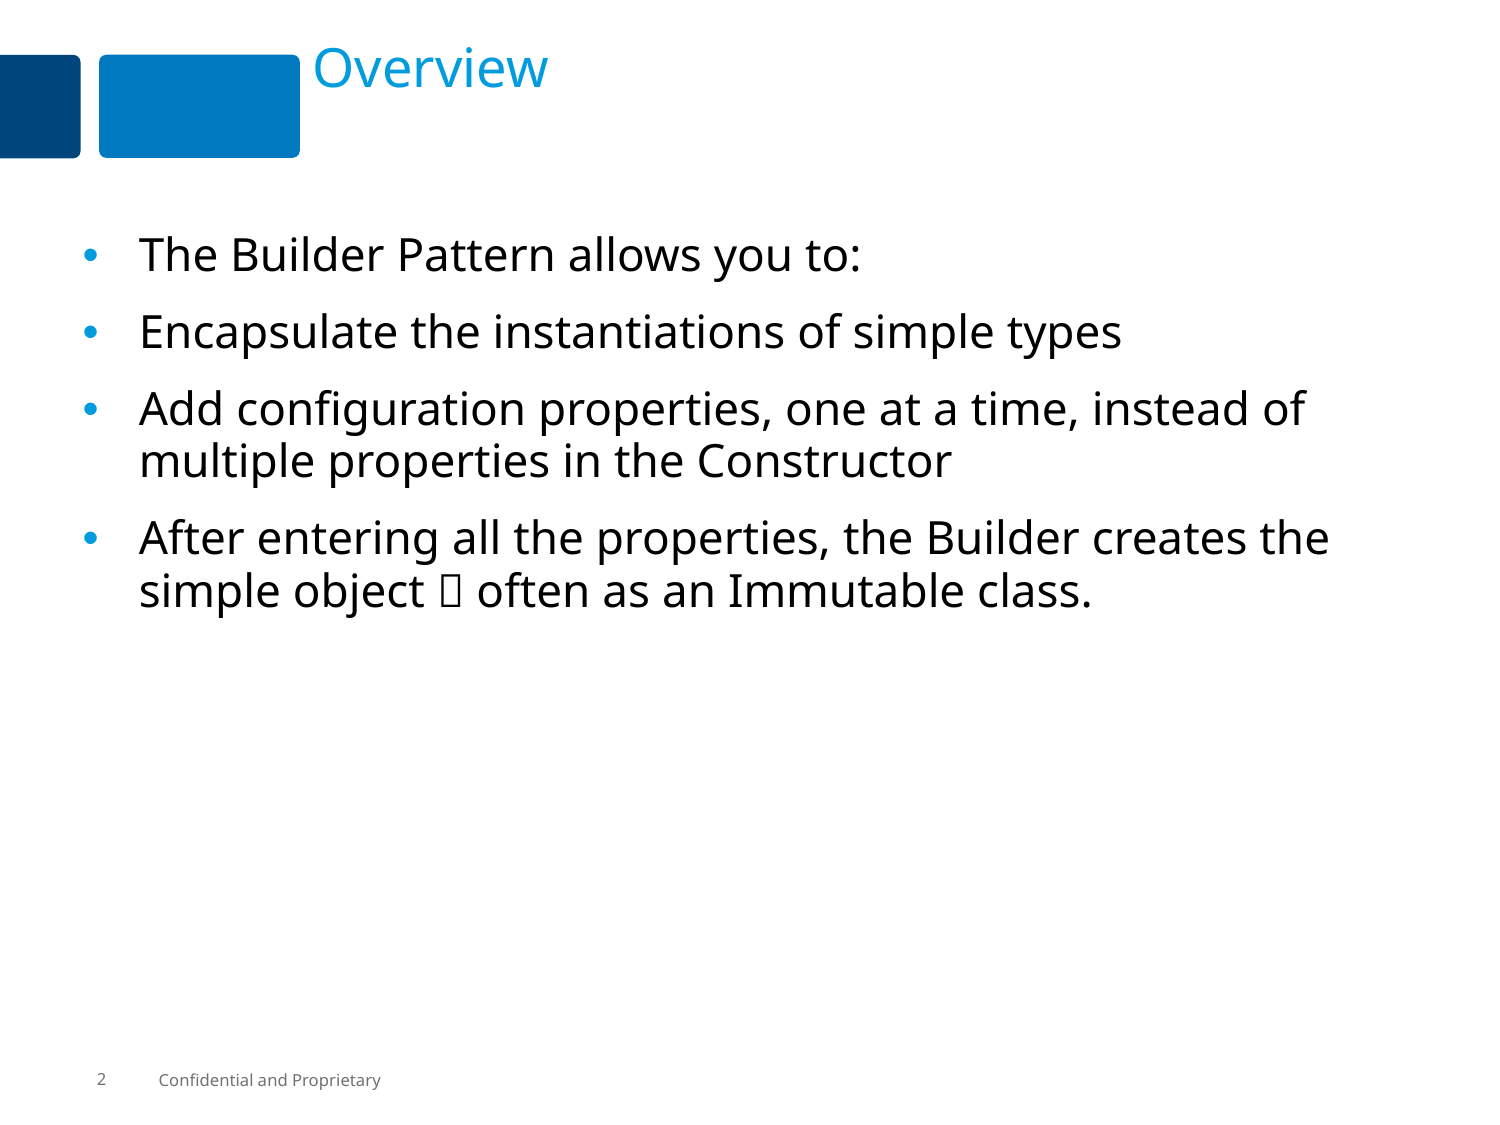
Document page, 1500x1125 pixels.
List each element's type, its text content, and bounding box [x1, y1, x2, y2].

title Overview [312, 37, 1463, 175]
list The Builder Pattern allows you to: Encapsulate the instantiations of simple types Add configuration properties, one at a time, instead of multiple properties in the Constructor After entering all the properties, the Builder creates the simple object  often as an Immutable class. [82, 221, 1413, 1013]
